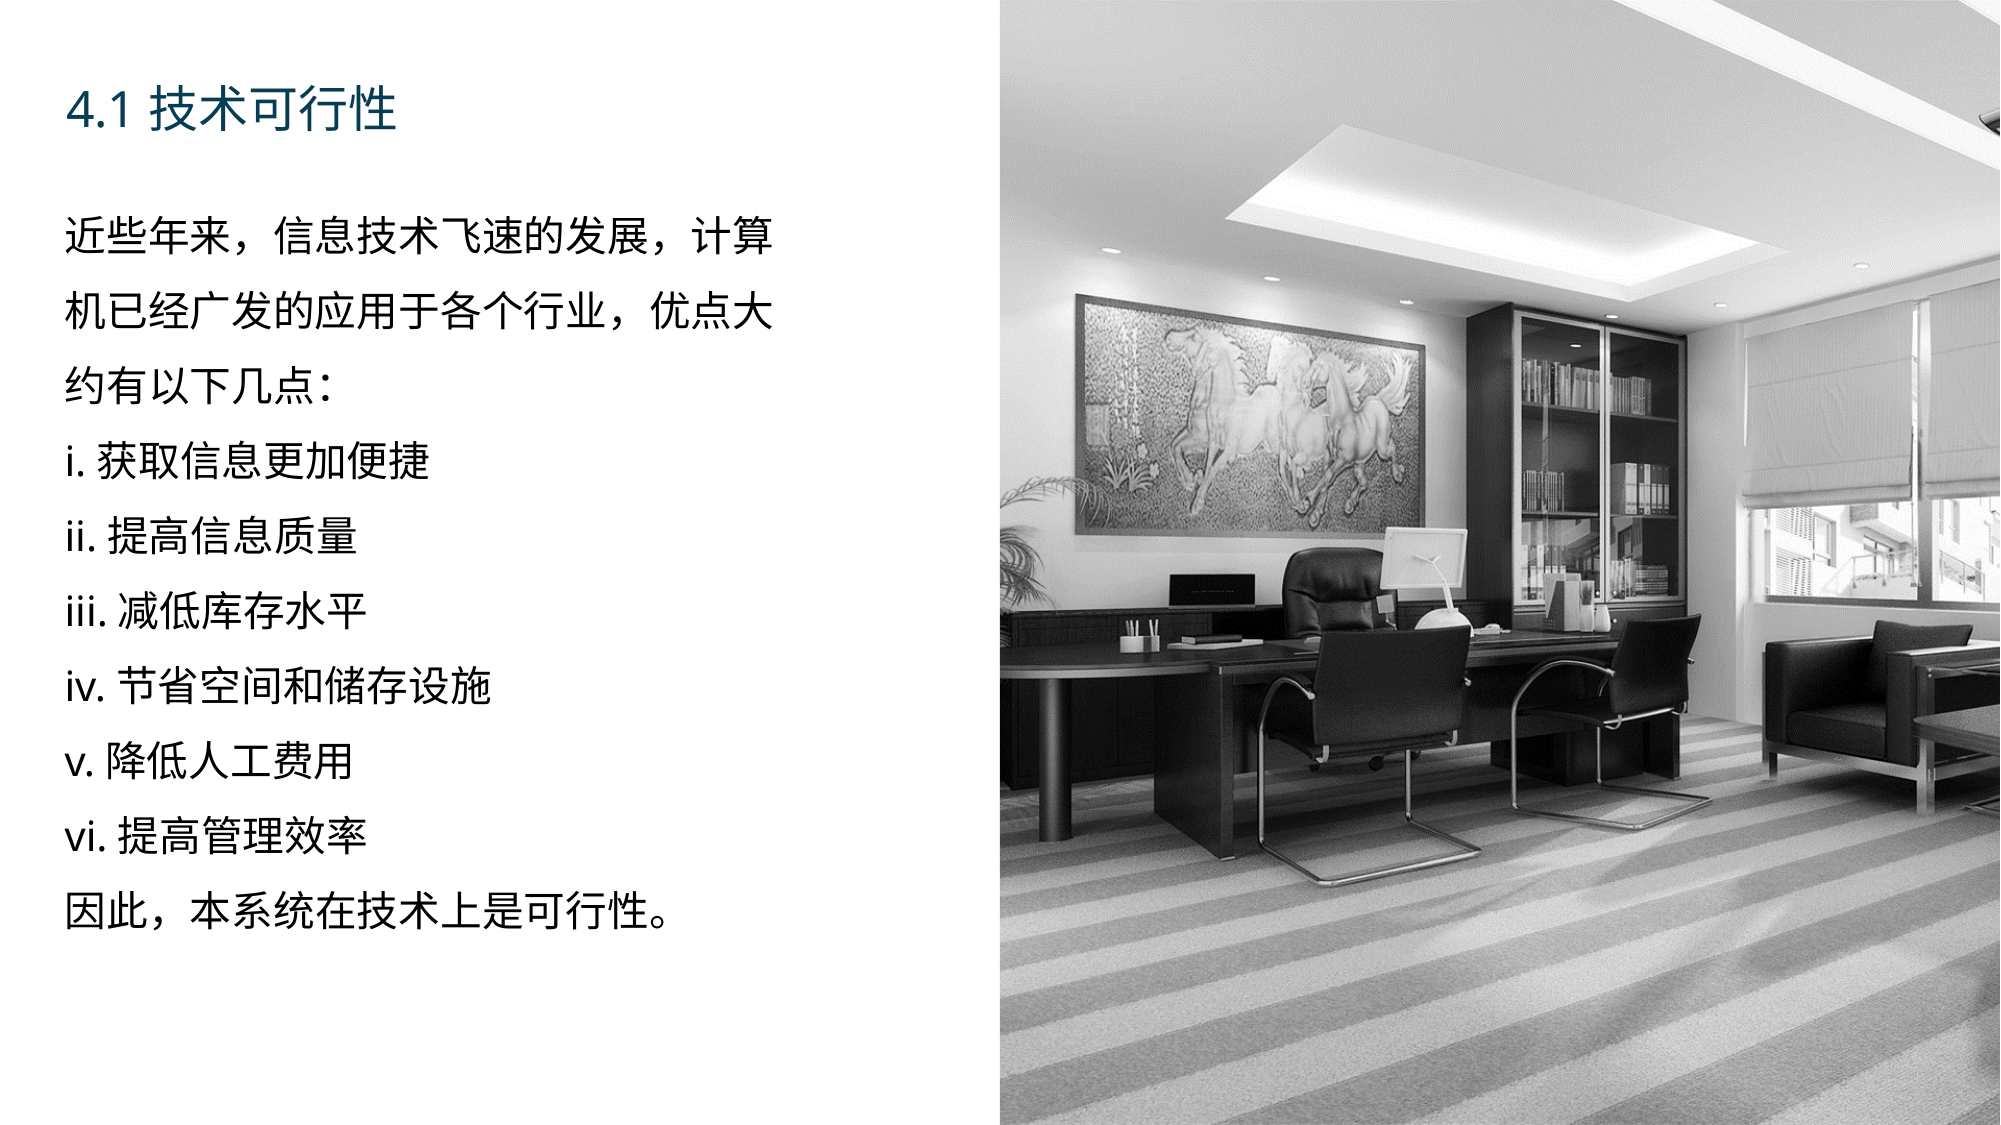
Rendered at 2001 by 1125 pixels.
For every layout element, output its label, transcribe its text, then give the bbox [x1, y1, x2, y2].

text_box 近些年来，信息技术飞速的发展，计算机已经广发的应用于各个行业，优点大约有以下几点： i.获取信息更加便捷 ii.提高信息质量 iii.减低库存水平 iv.节省空间和储存设施 v.降低人工费用 vi.提高管理效率 因此，本系统在技术上是可行性。 [49, 176, 828, 942]
picture [999, 0, 2000, 1125]
text_box 4.1技术可行性 [65, 65, 534, 145]
